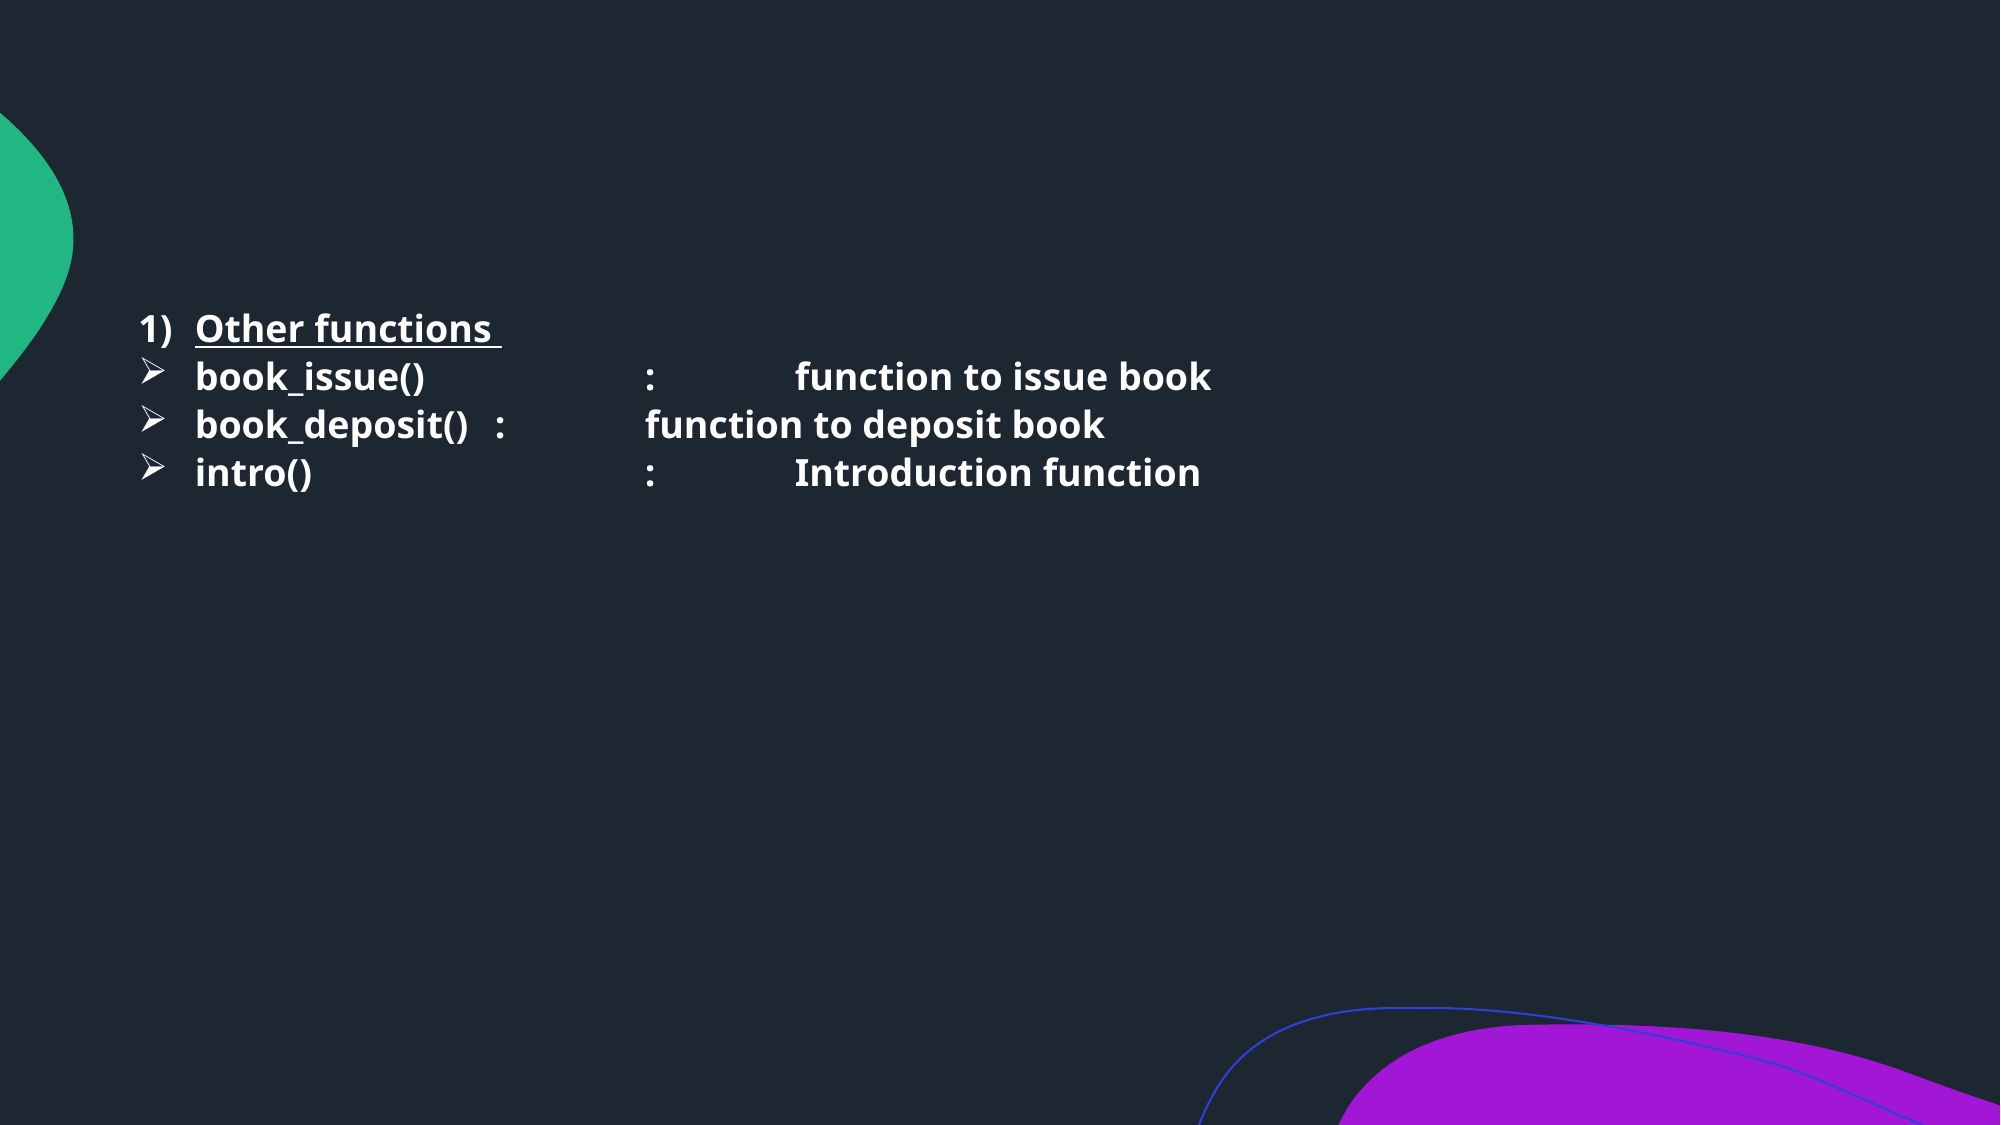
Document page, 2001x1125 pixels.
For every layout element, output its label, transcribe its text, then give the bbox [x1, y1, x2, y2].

text_box Other functions book_issue() : function to issue book book_deposit() : function to deposit book intro() : Introduction function [123, 168, 1746, 502]
